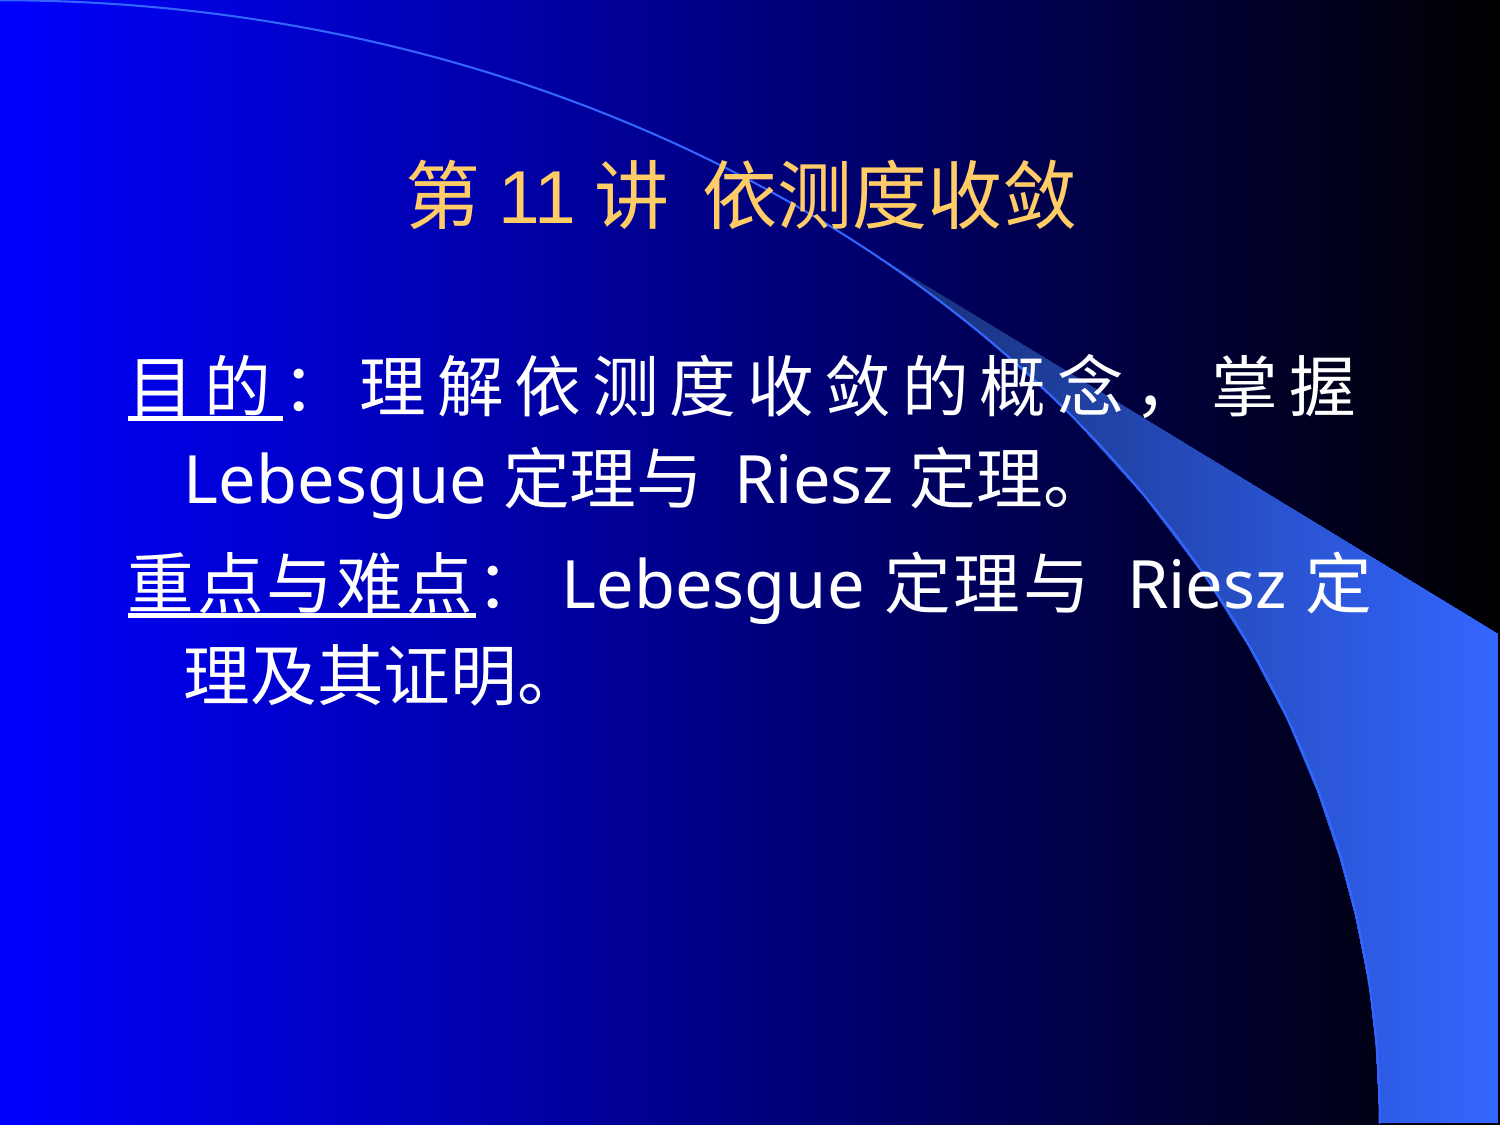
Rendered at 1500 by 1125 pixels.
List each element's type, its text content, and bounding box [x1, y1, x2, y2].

title 第11讲 依测度收敛 [112, 99, 1388, 288]
list 目的：理解依测度收敛的概念，掌握Lebesgue定理与 Riesz定理。 重点与难点：Lebesgue定理与 Riesz定理及其证明。 [112, 324, 1388, 1000]
